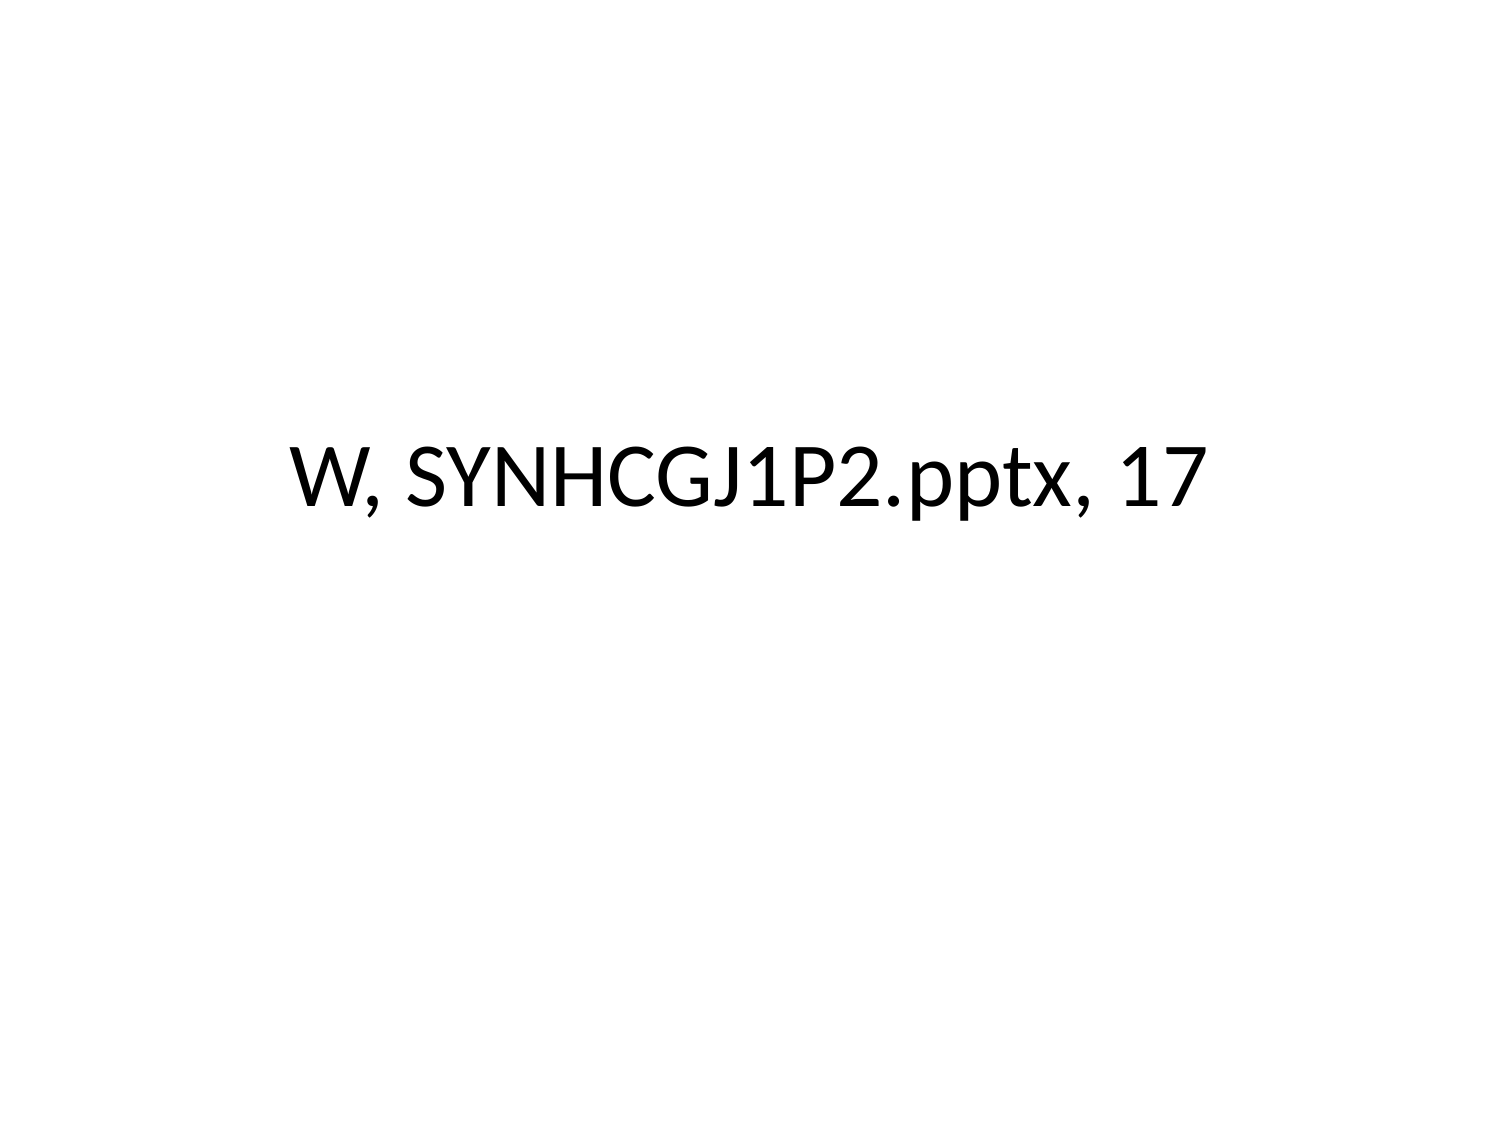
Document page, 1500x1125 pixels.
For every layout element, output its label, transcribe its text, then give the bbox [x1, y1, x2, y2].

title W, SYNHCGJ1P2.pptx, 17 [112, 349, 1388, 591]
